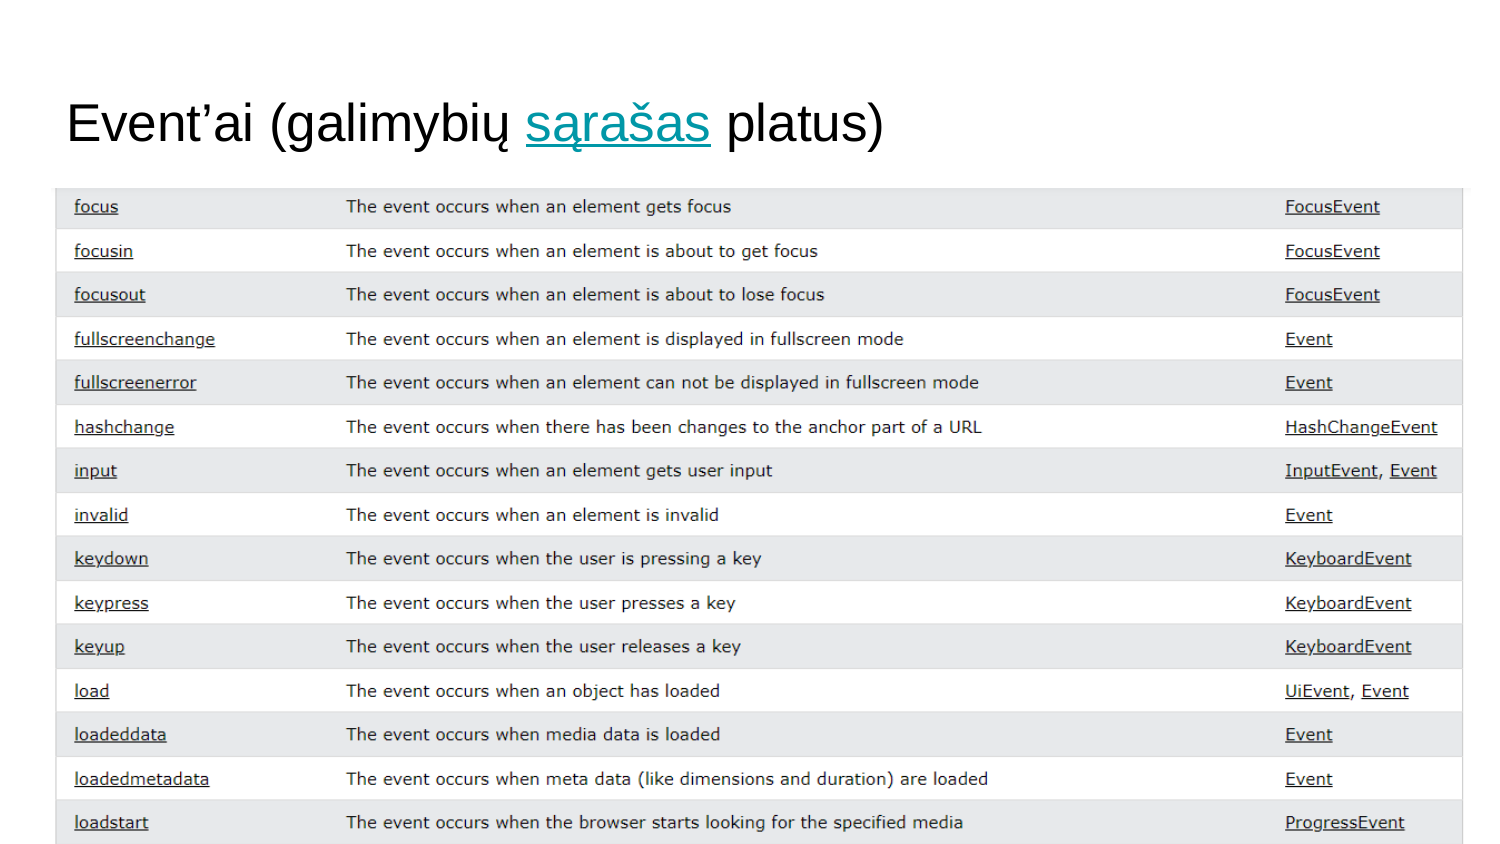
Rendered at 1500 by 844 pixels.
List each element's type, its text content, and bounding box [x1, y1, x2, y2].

picture [50, 188, 1471, 844]
title Event’ai (galimybių sąrašas platus) [51, 72, 1449, 167]
